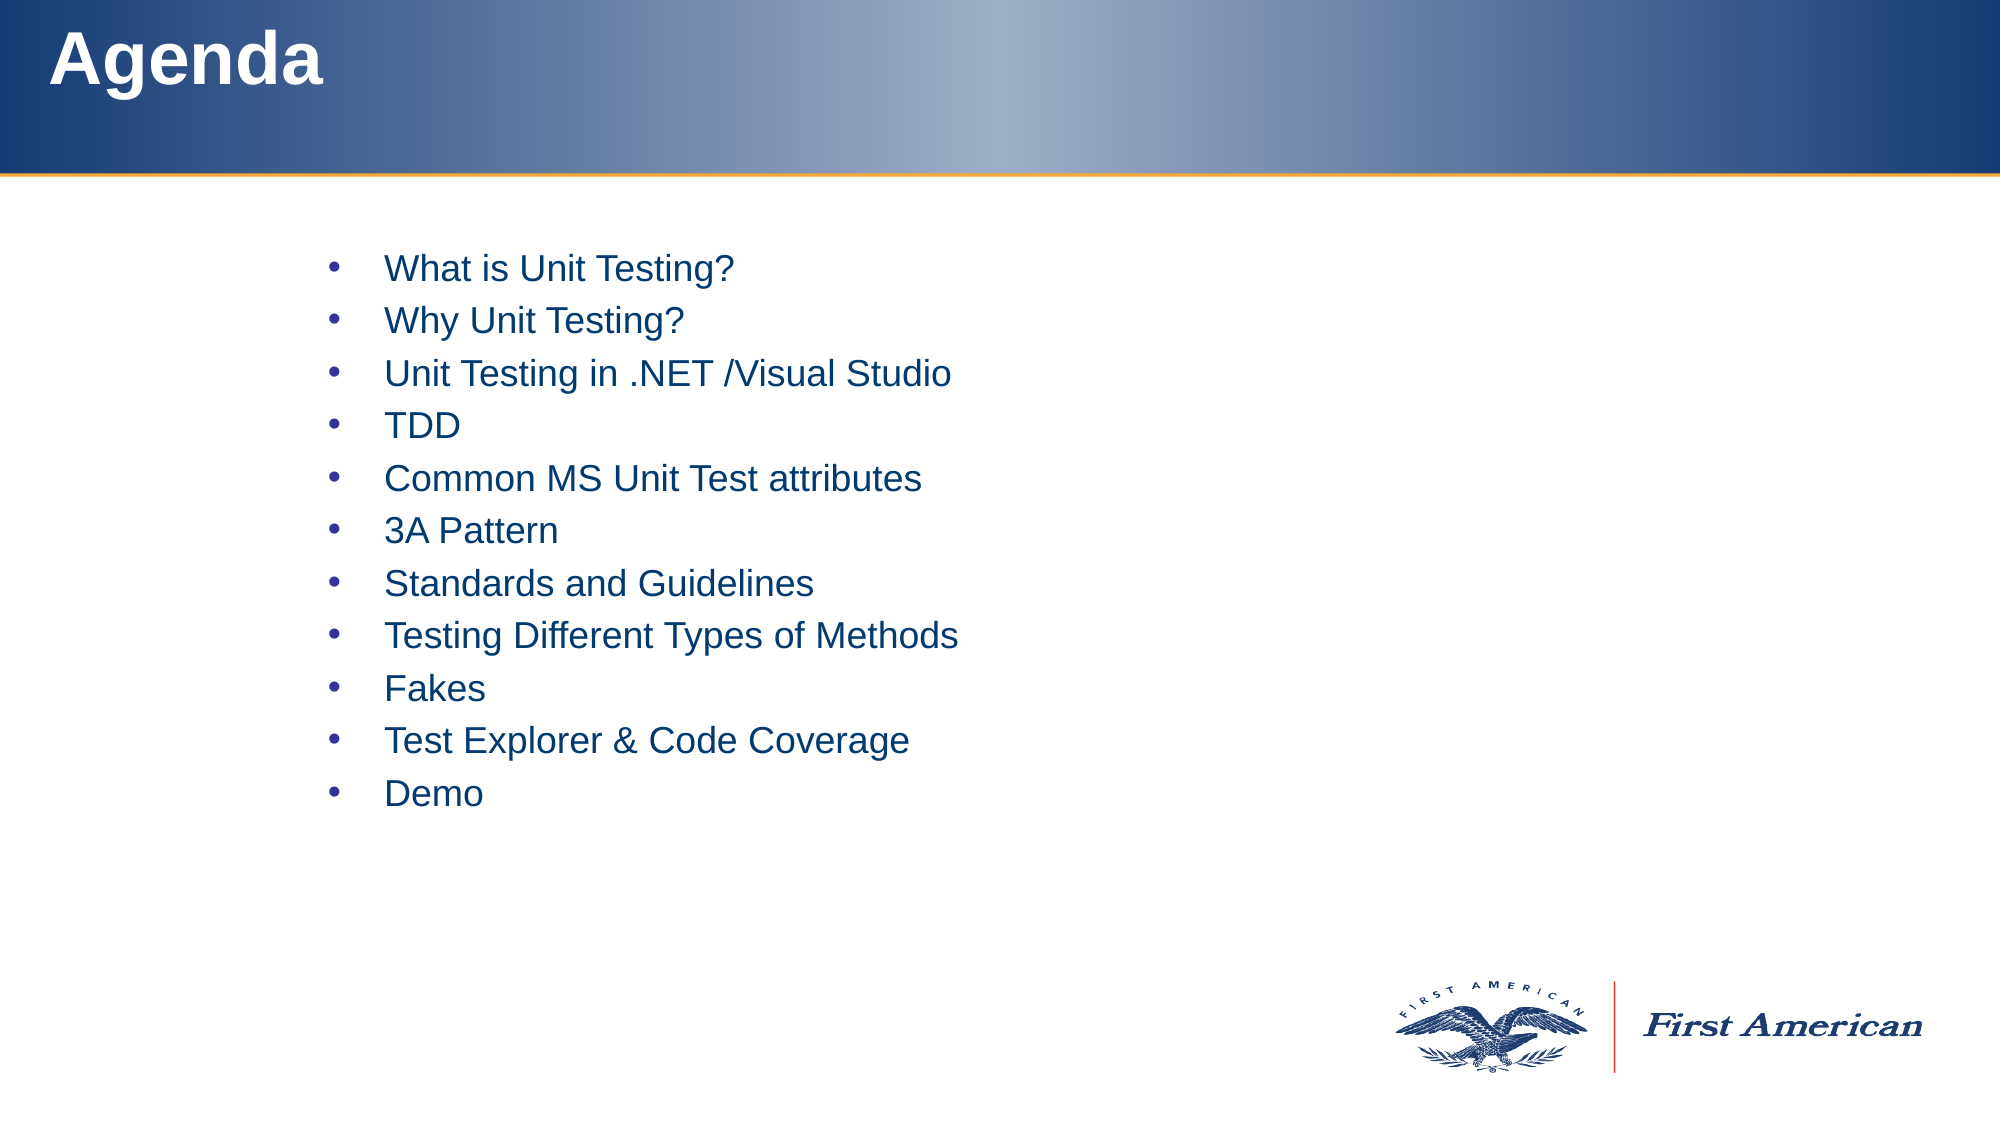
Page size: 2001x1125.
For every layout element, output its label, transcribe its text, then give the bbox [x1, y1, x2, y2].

picture [901, 981, 1922, 1125]
list What is Unit Testing? Why Unit Testing? Unit Testing in .NET /Visual Studio TDD Common MS Unit Test attributes 3A Pattern Standards and Guidelines Testing Different Types of Methods Fakes Test Explorer & Code Coverage Demo [312, 236, 1664, 979]
title Agenda [33, 1, 1964, 133]
